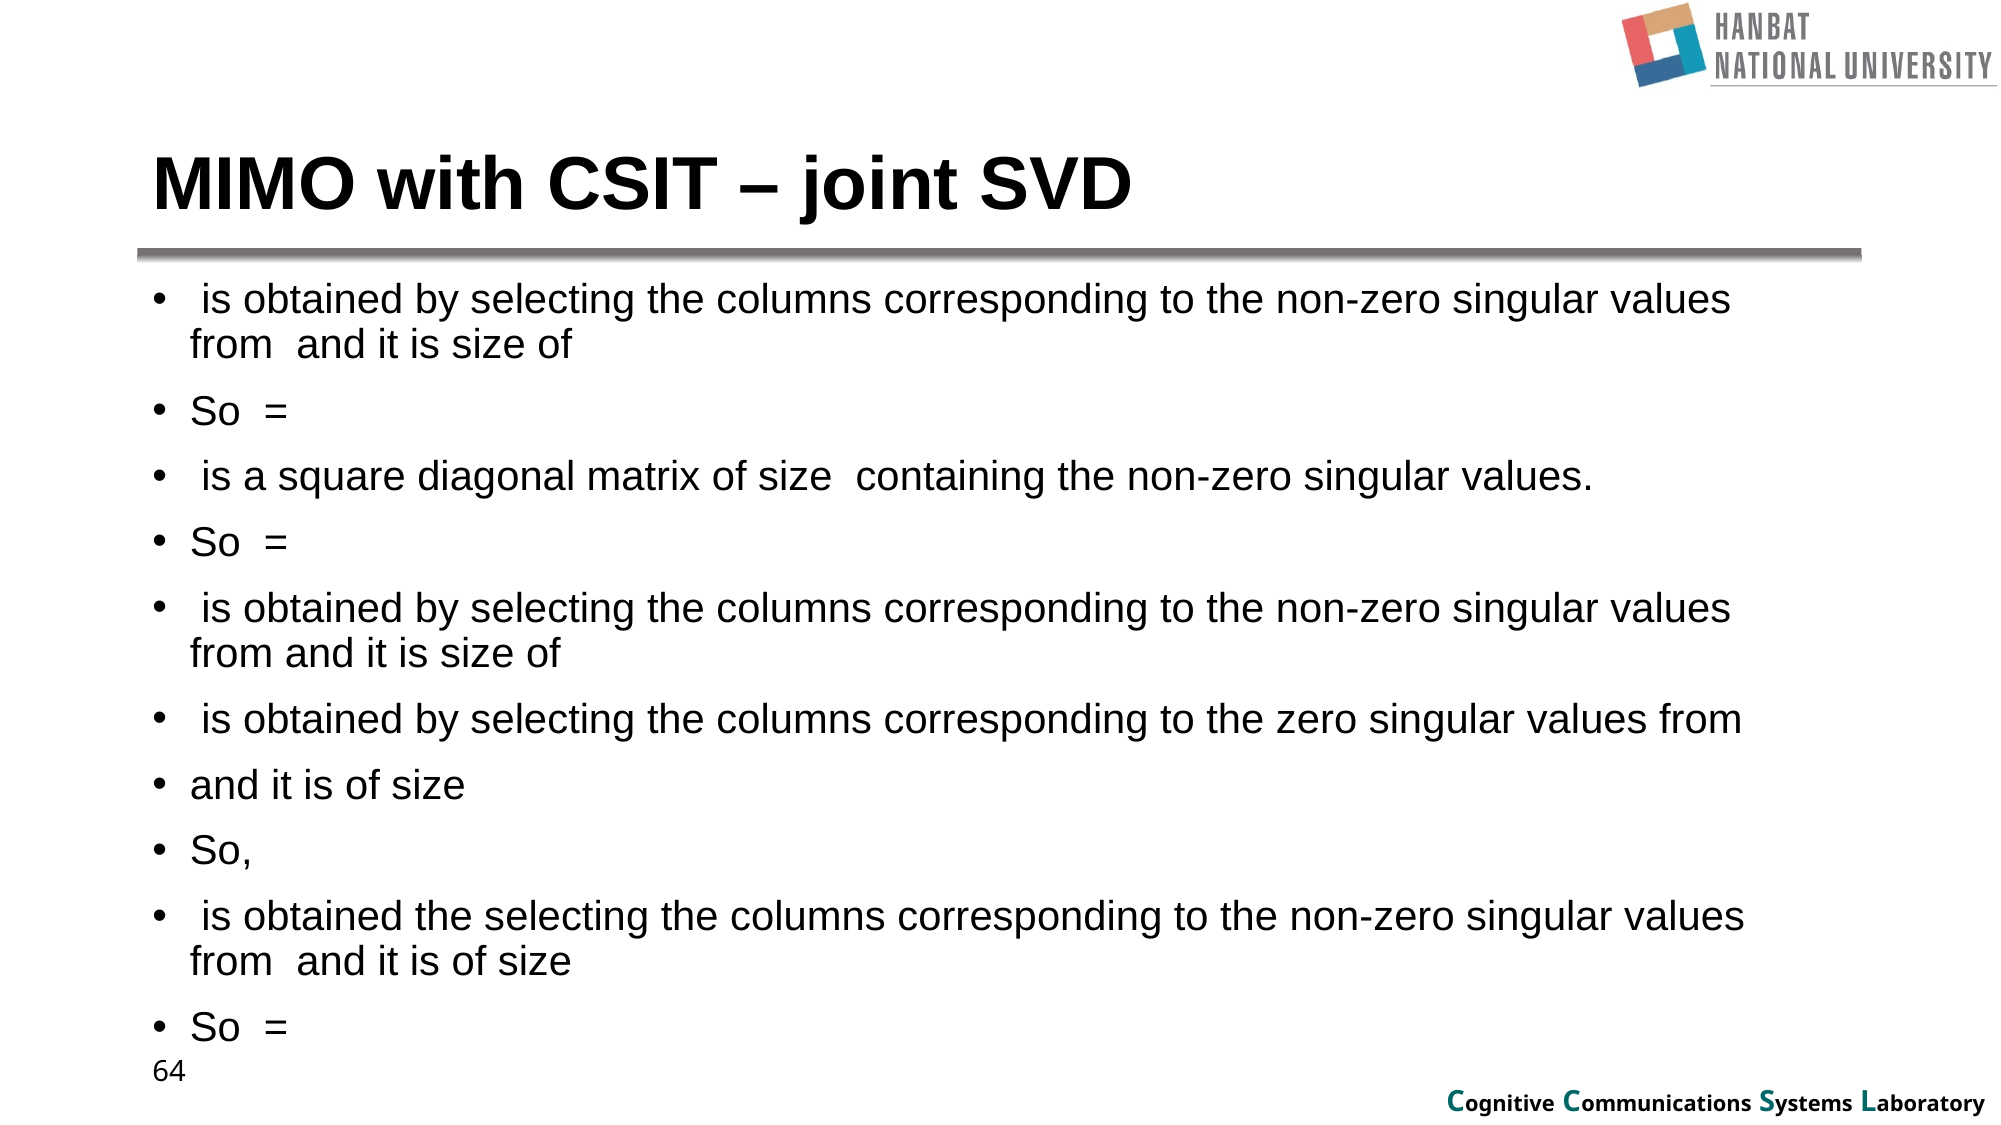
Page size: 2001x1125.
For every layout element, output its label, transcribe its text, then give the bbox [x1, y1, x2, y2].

title MIMO with CSIT – joint SVD [137, 129, 1863, 242]
picture [1621, 2, 1998, 90]
slide_number 64 [137, 1042, 357, 1103]
